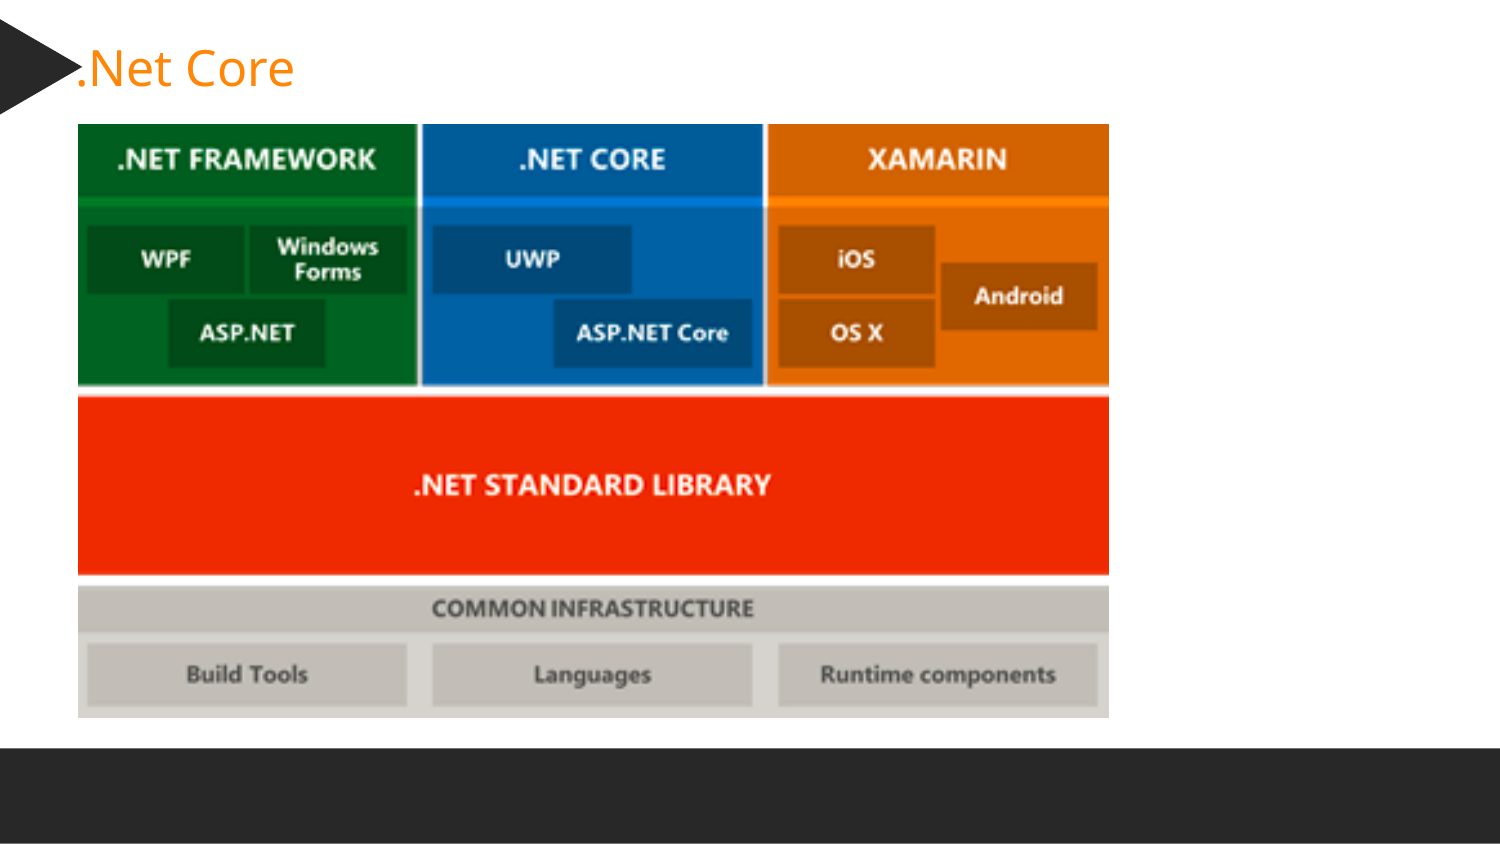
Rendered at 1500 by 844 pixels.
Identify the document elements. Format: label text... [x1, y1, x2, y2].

text_box [0, 748, 1500, 844]
text_box [0, 19, 83, 115]
picture [78, 124, 1109, 718]
text_box .Net Core [60, 29, 311, 104]
